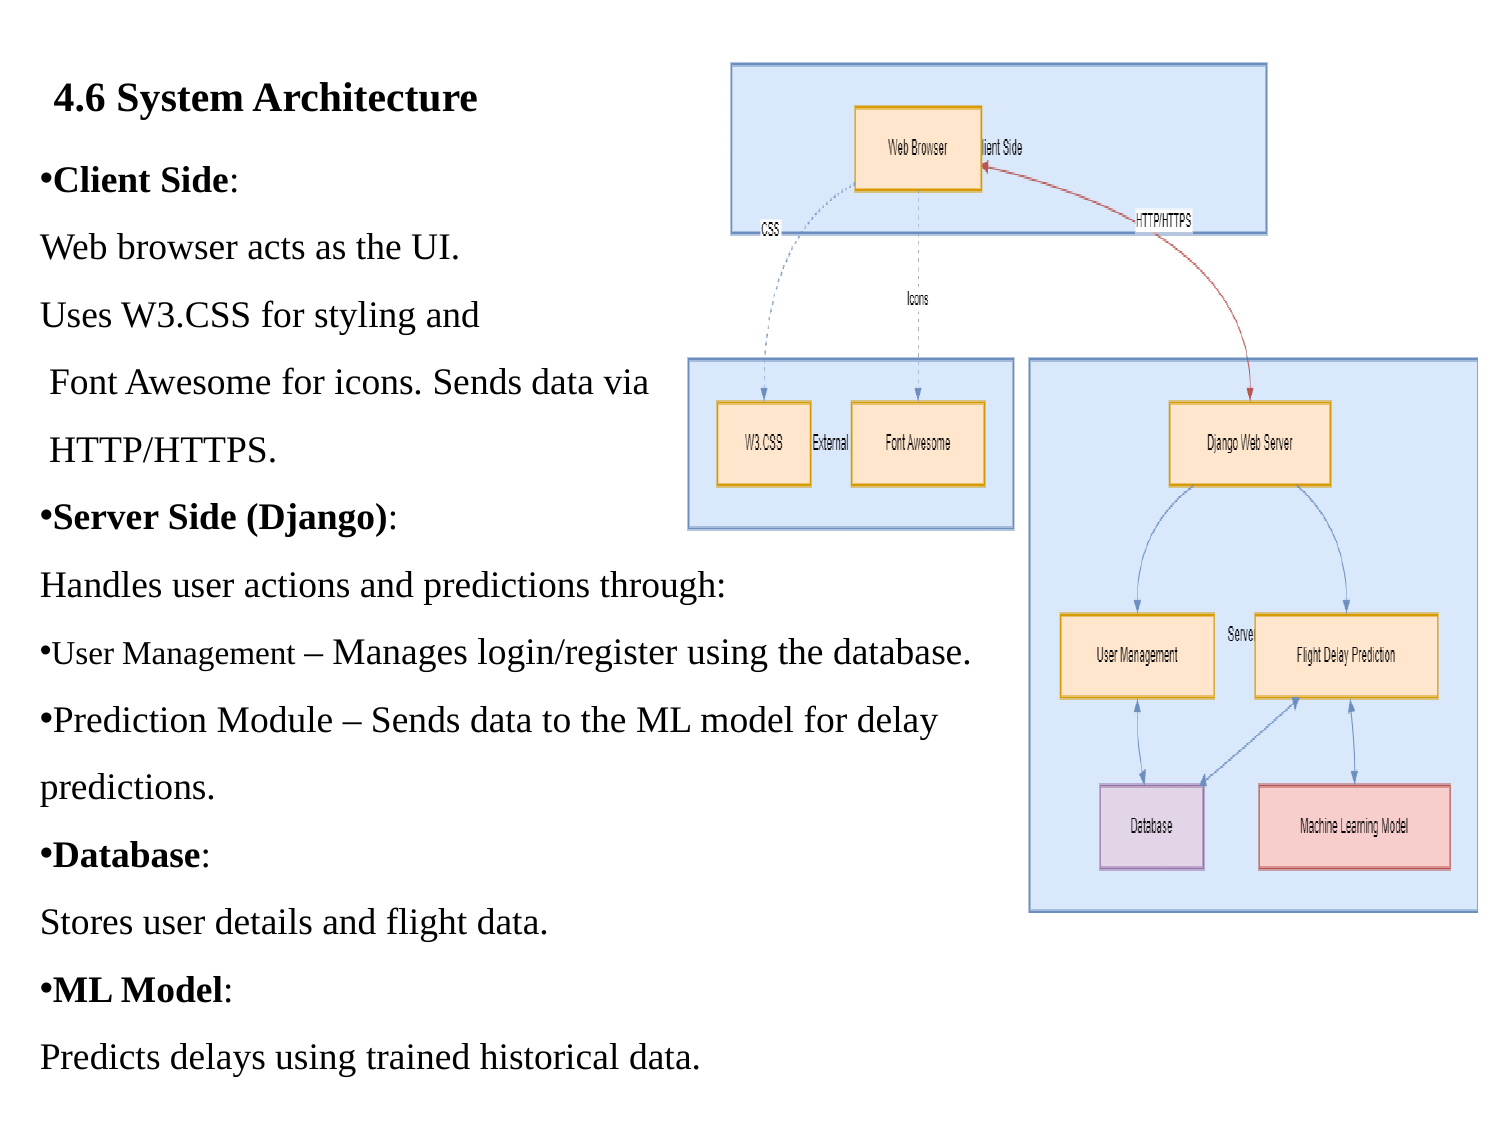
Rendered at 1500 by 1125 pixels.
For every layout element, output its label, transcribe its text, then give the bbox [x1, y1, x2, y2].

picture [687, 62, 1478, 913]
text_box 4.6 System Architecture [38, 62, 494, 124]
text_box Client Side: Web browser acts as the UI. Uses W3.CSS for styling and Font Awesome for icons. Sends data via HTTP/HTTPS. Server Side (Django): Handles user actions and predictions through: User Management – Manages login/register using the database. Prediction Module – Sends data to the ML model for delay predictions. Database: Stores user details and flight data. ML Model: Predicts delays using trained historical data. [24, 124, 1125, 1125]
